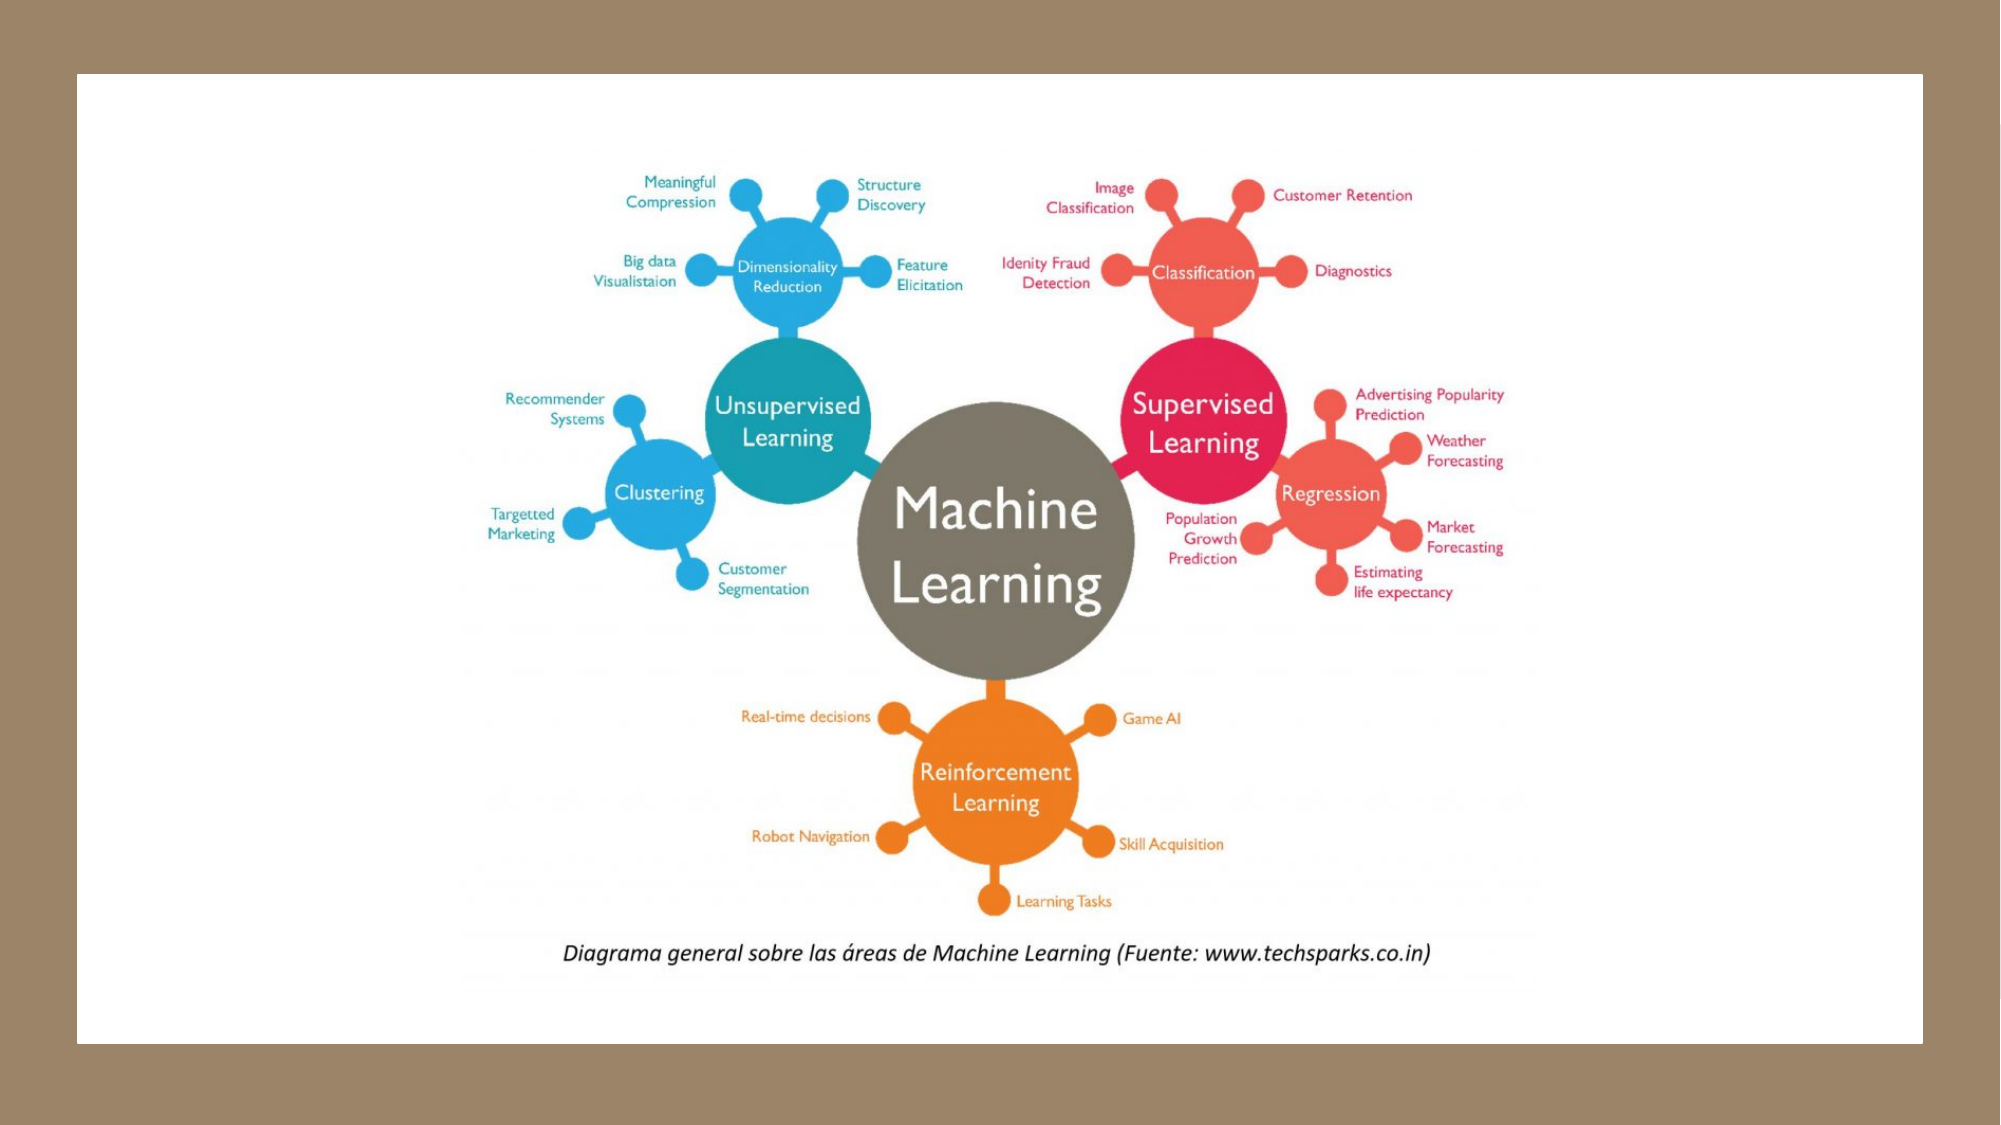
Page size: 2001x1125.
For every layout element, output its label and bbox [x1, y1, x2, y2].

text_box [77, 74, 1923, 1044]
list [459, 126, 1541, 992]
text_box [0, 0, 2000, 1125]
